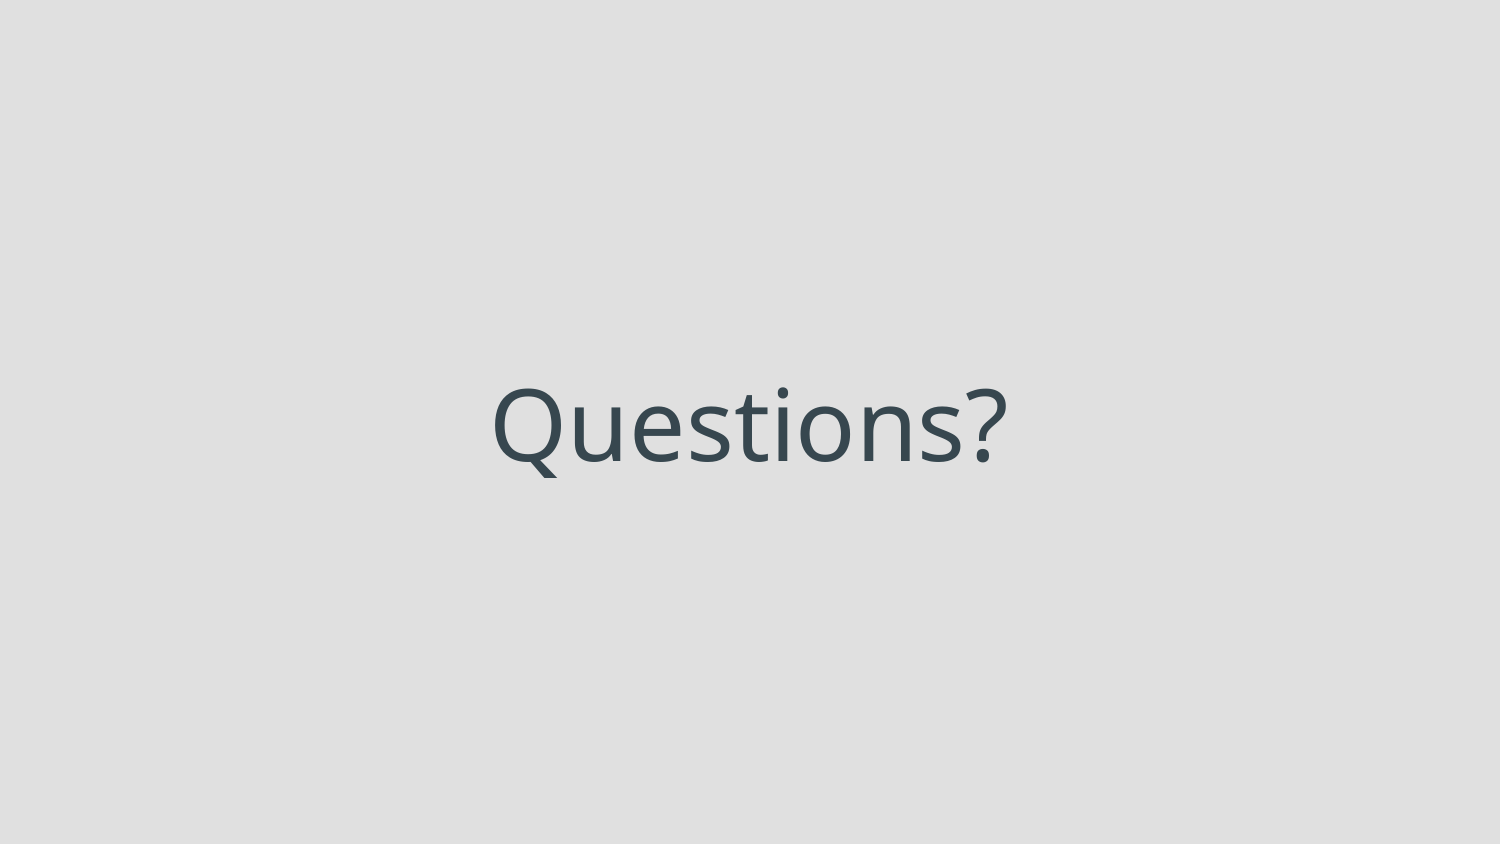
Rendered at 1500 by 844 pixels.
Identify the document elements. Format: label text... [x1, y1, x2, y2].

title Questions? [239, 86, 1261, 758]
